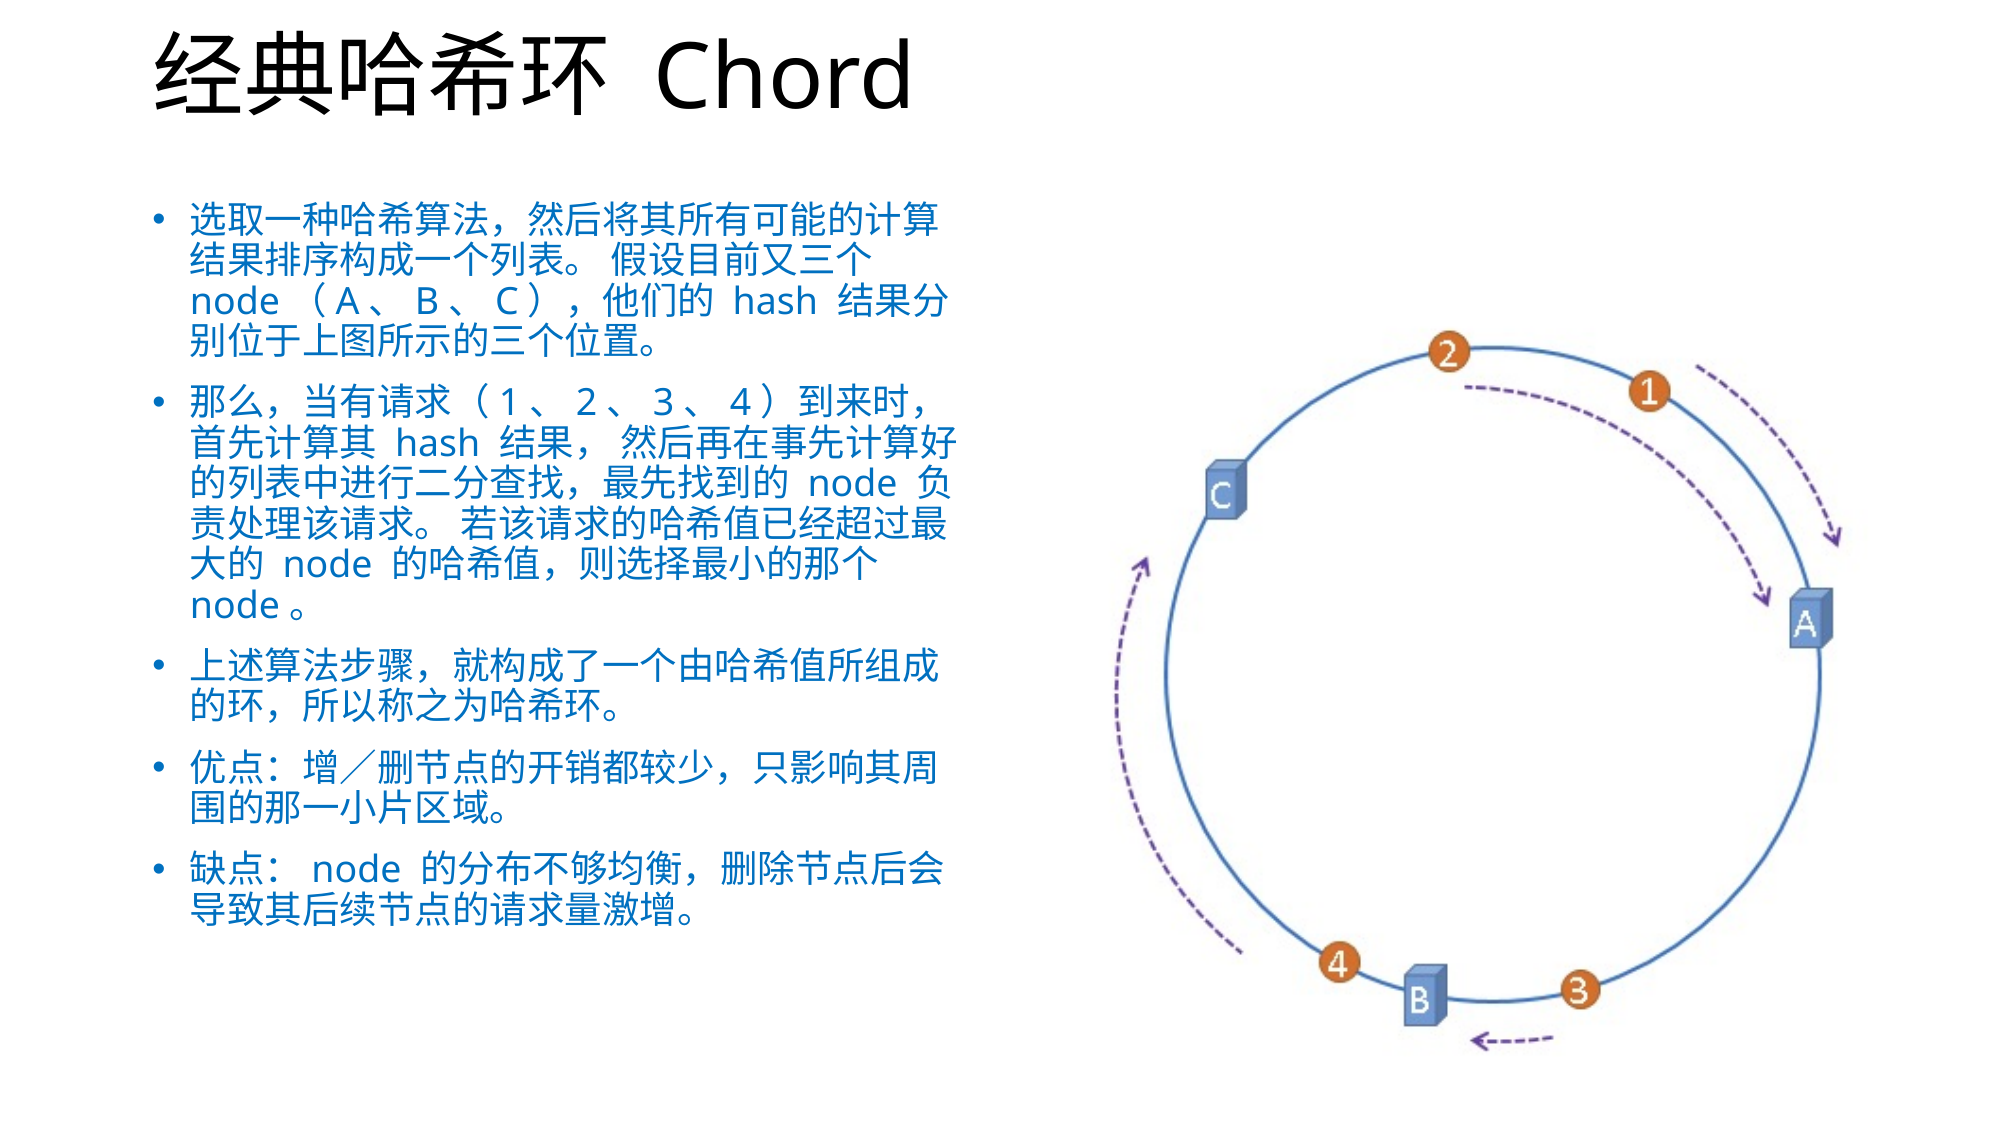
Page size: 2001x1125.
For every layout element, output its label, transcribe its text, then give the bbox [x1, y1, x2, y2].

title 经典哈希环 Chord [137, 0, 1863, 159]
list 选取一种哈希算法，然后将其所有可能的计算结果排序构成一个列表。 假设目前又三个 node（A、B、C），他们的 hash 结果分别位于上图所示的三个位置。 那么，当有请求（1、2、3、4）到来时，首先计算其 hash 结果， 然后再在事先计算好的列表中进行二分查找，最先找到的 node 负责处理该请求。 若该请求的哈希值已经超过最大的 node 的哈希值，则选择最小的那个 node。 上述算法步骤，就构成了一个由哈希值所组成的环，所以称之为哈希环。 优点：增／删节点的开销都较少，只影响其周围的那一小片区域。 缺点：node 的分布不够均衡，删除节点后会导致其后续节点的请求量激增。 [137, 193, 988, 1065]
picture [1051, 299, 1911, 1091]
